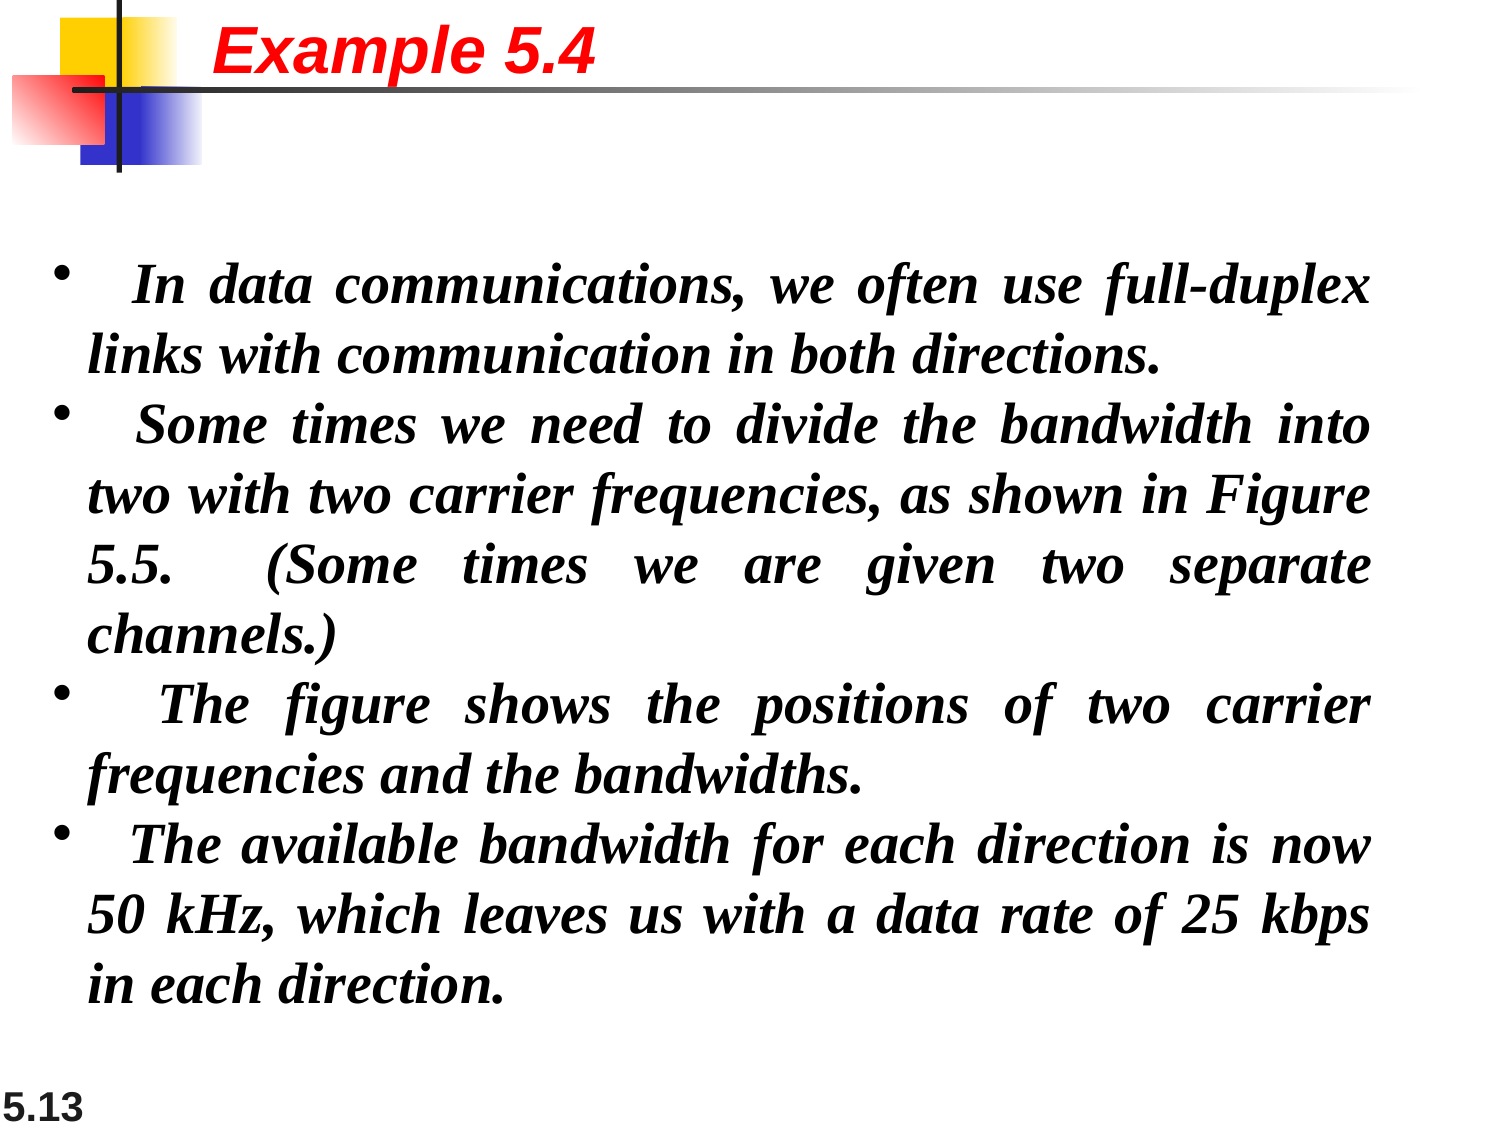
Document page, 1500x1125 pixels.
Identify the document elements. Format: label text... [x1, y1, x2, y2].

text_box [116, 93, 122, 173]
text_box [141, 93, 202, 165]
text_box [60, 17, 116, 86]
text_box [613, 87, 1423, 93]
text_box [122, 93, 141, 165]
text_box Example 5.4 [197, 0, 613, 95]
text_box [12, 75, 105, 145]
text_box [116, 0, 122, 87]
text_box [80, 93, 116, 165]
text_box [122, 17, 177, 86]
text_box In data communications, we often use full-duplex links with communication in both directions. Some times we need to divide the bandwidth into two with two carrier frequencies, as shown in Figure 5.5. (Some times we are given two separate channels.) The figure shows the positions of two carrier frequencies and the bandwidths. The available bandwidth for each direction is now 50 kHz, which leaves us with a data rate of 25 kbps in each direction. [37, 237, 1388, 1023]
slide_number 5.13 [0, 1062, 301, 1125]
text_box [72, 87, 197, 93]
